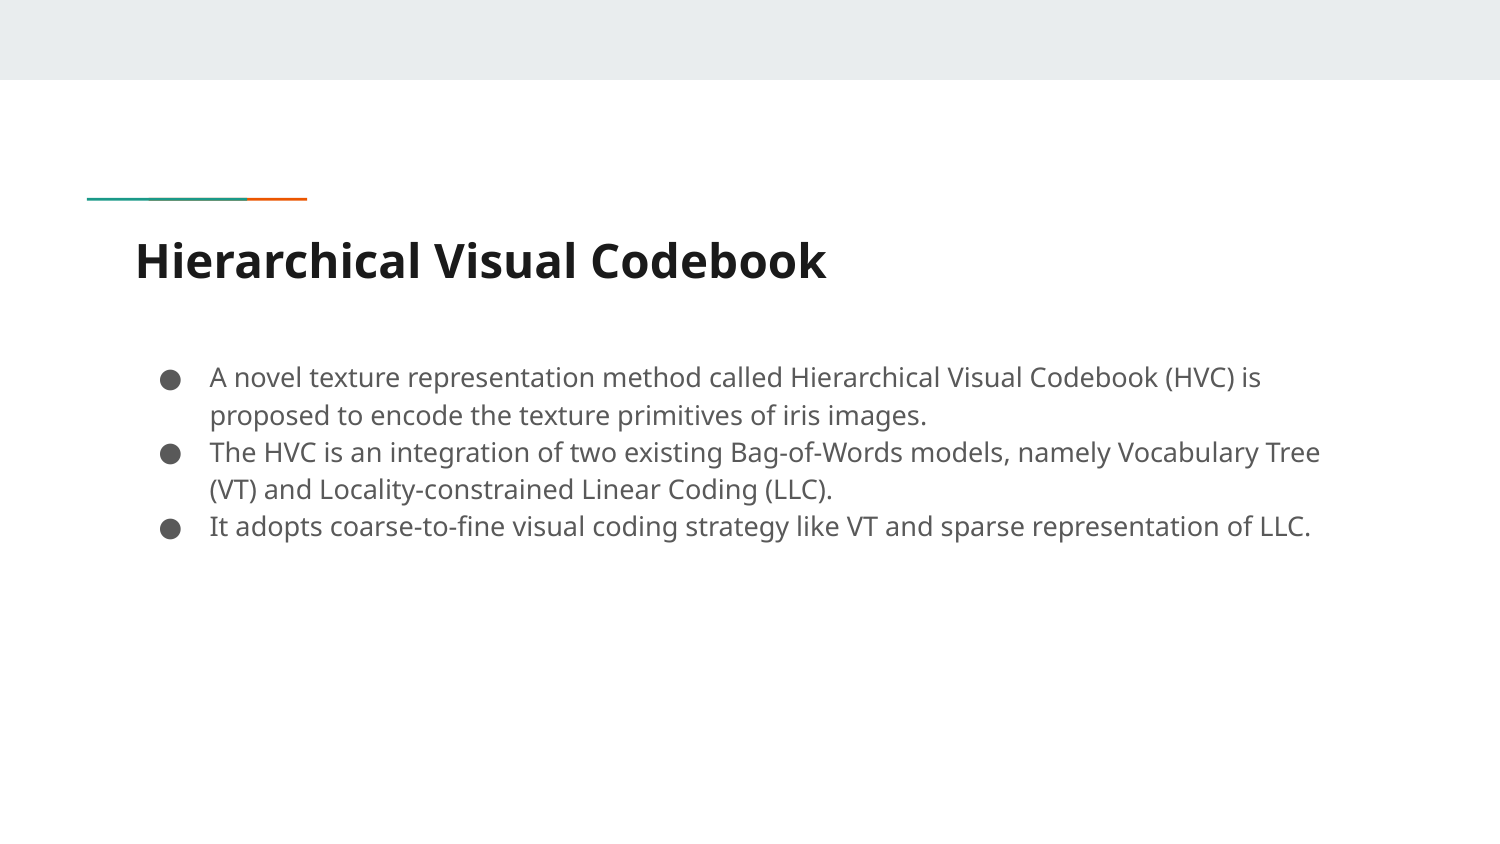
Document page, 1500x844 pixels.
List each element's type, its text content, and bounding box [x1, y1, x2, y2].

list A novel texture representation method called Hierarchical Visual Codebook (HVC) is proposed to encode the texture primitives of iris images. The HVC is an integration of two existing Bag-of-Words models, namely Vocabulary Tree (VT) and Locality-constrained Linear Coding (LLC). It adopts coarse-to-fine visual coding strategy like VT and sparse representation of LLC. [119, 341, 1381, 712]
title Hierarchical Visual Codebook [119, 216, 1381, 305]
